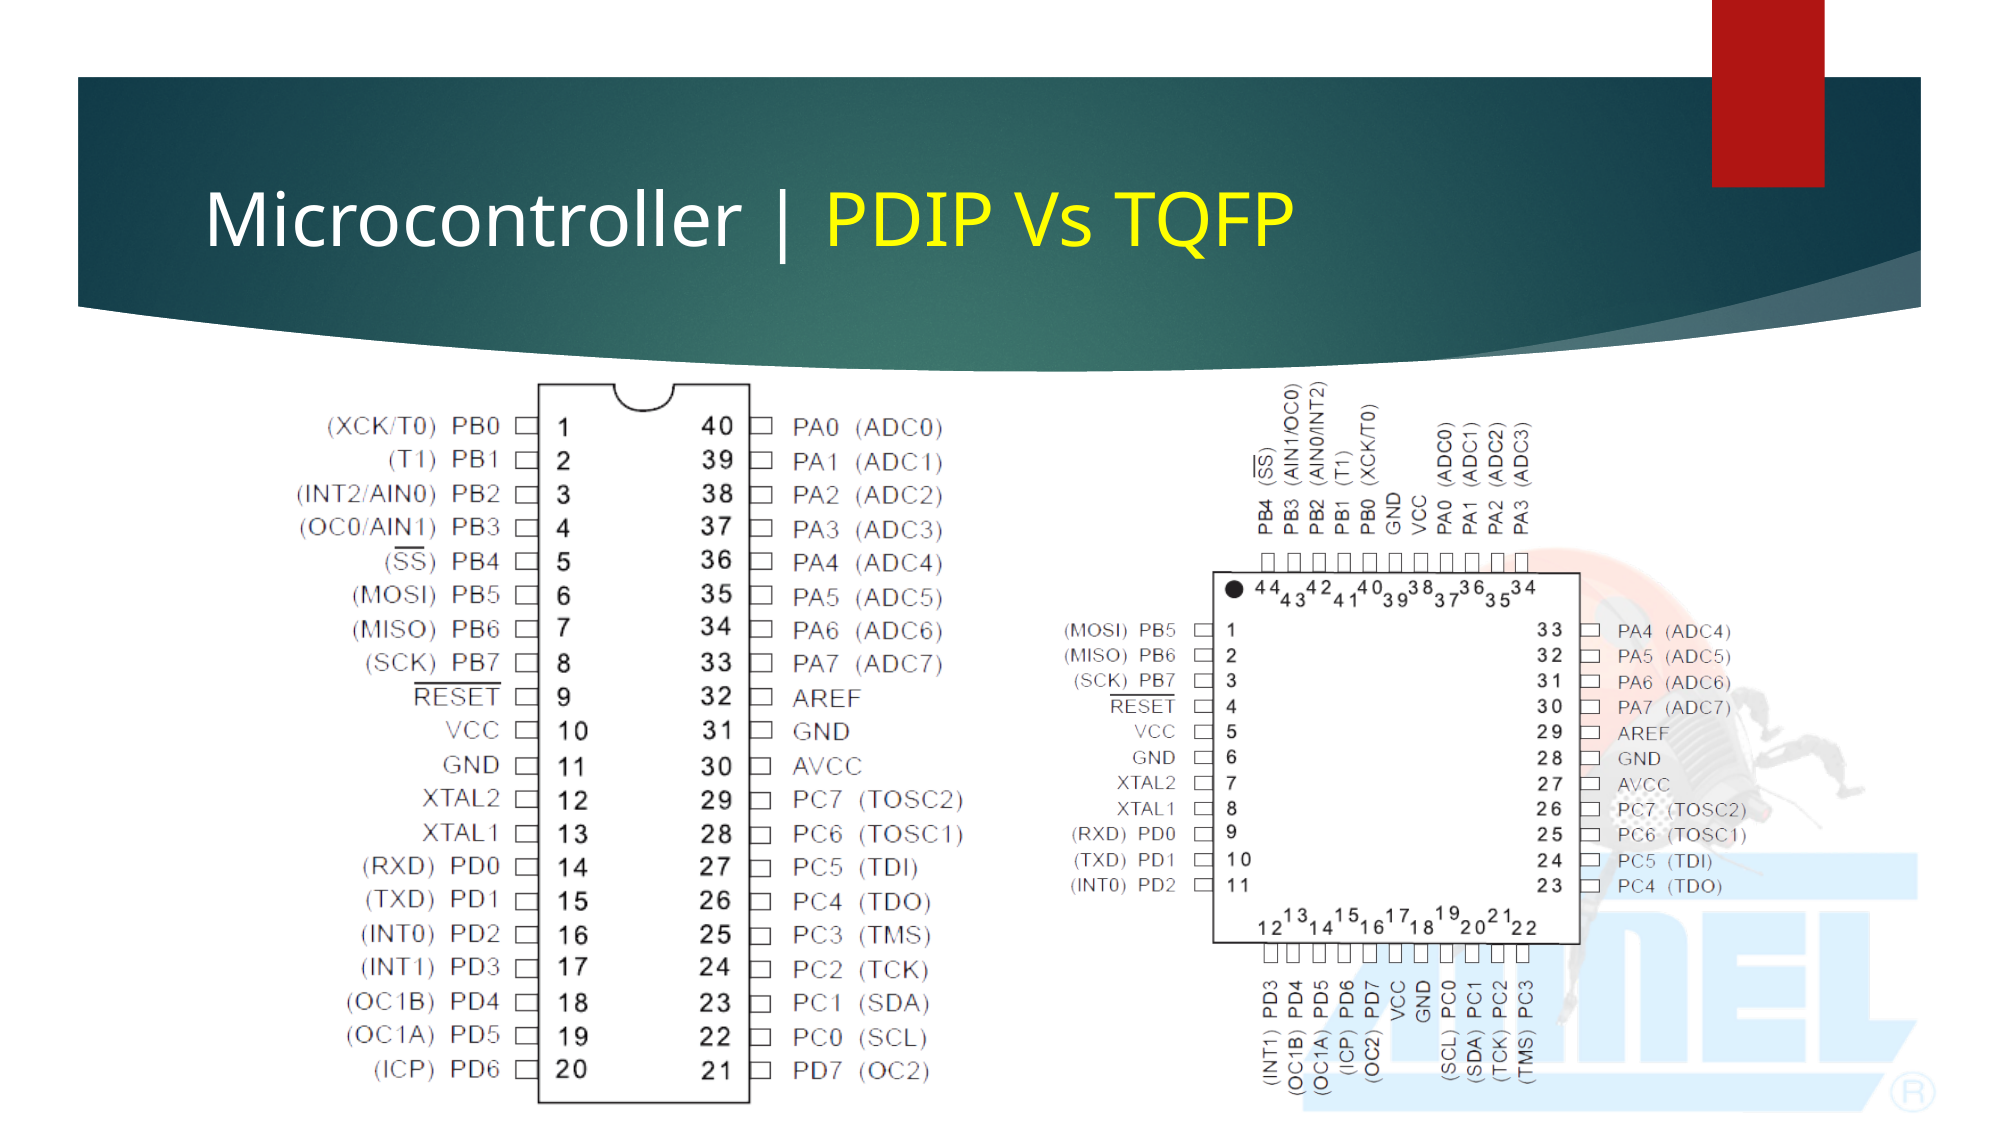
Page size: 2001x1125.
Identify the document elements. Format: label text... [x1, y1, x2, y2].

picture [1051, 373, 1947, 1125]
picture [265, 349, 987, 1125]
title Microcontroller | PDIP Vs TQFP [188, 158, 1637, 275]
